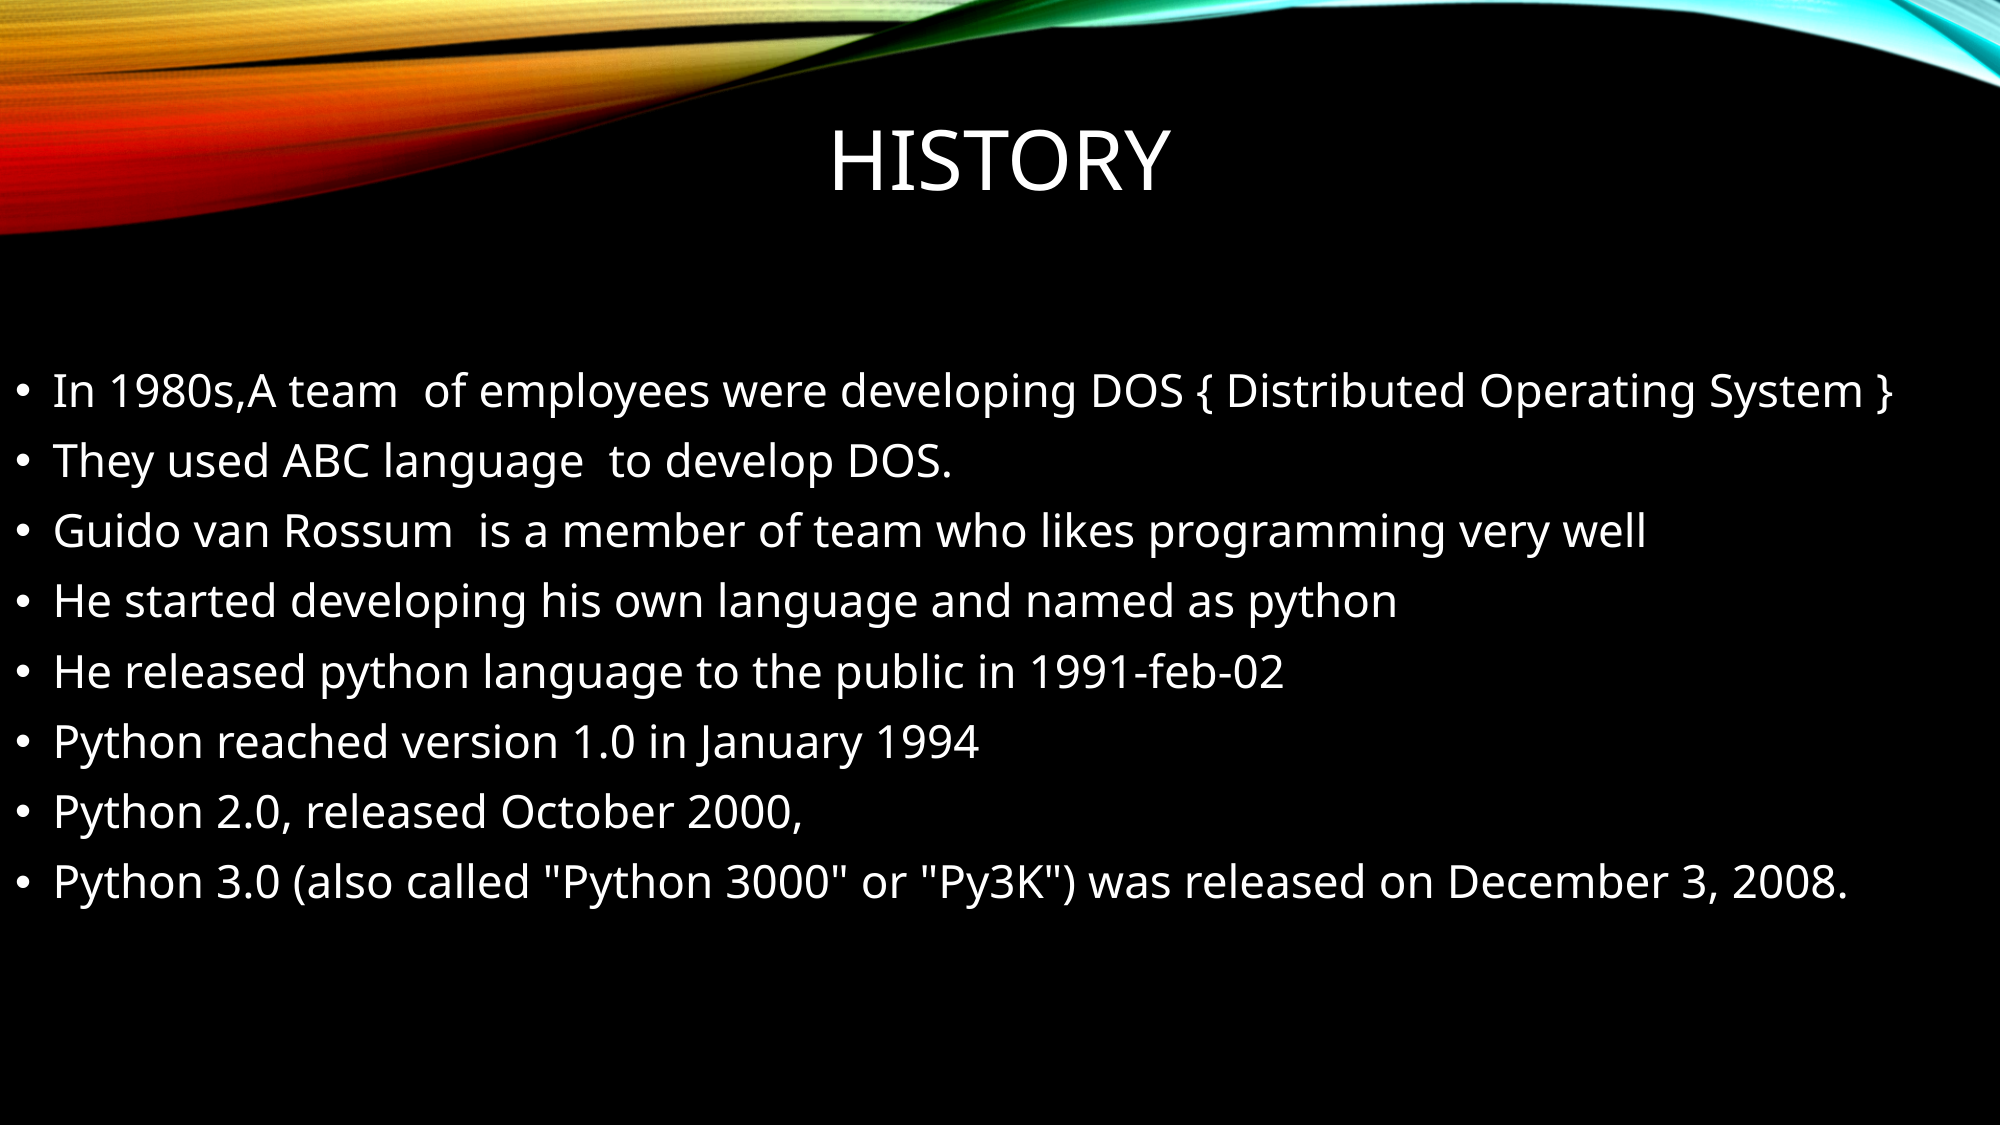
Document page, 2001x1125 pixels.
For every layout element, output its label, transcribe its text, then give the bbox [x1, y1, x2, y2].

picture [0, 0, 2000, 57]
title History [0, 57, 2000, 270]
list In 1980s,A team of employees were developing DOS { Distributed Operating System } They used ABC language to develop DOS. Guido van Rossum is a member of team who likes programming very well He started developing his own language and named as python He released python language to the public in 1991-feb-02 Python reached version 1.0 in January 1994 Python 2.0, released October 2000, Python 3.0 (also called "Python 3000" or "Py3K") was released on December 3, 2008. [0, 360, 2000, 1021]
